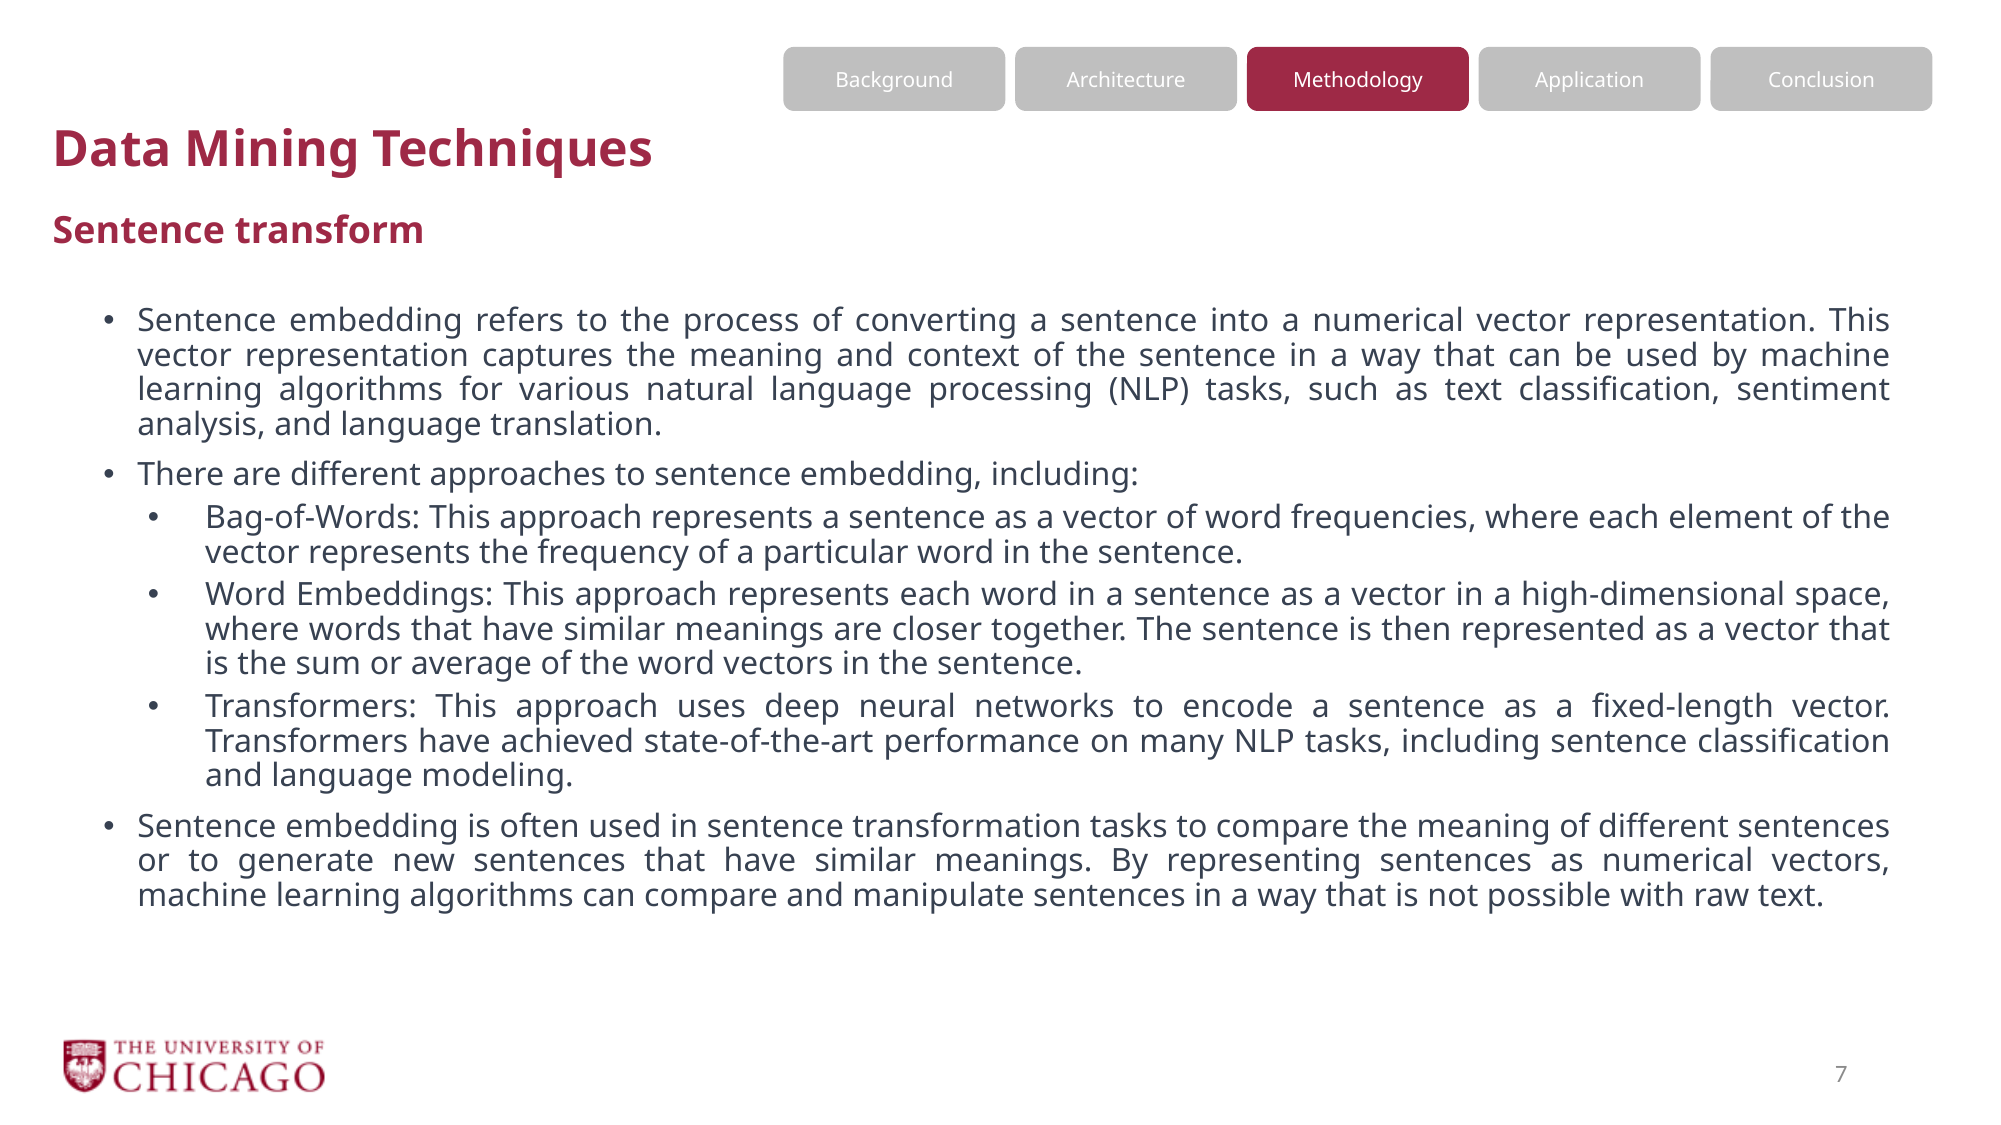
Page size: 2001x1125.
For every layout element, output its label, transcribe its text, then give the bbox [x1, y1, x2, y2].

text_box Sentence transform [0, 150, 1688, 285]
text_box Conclusion [1709, 45, 1934, 112]
text_box Sentence embedding refers to the process of converting a sentence into a numerical vector representation. This vector representation captures the meaning and context of the sentence in a way that can be used by machine learning algorithms for various natural language processing (NLP) tasks, such as text classification, sentiment analysis, and language translation. There are different approaches to sentence embedding, including: Bag-of-Words: This approach represents a sentence as a vector of word frequencies, where each element of the vector represents the frequency of a particular word in the sentence. Word Embeddings: This approach represents each word in a sentence as a vector in a high-dimensional space, where words that have similar meanings are closer together. The sentence is then represented as a vector that is the sum or average of the word vectors in the sentence. Transformers: This approach uses deep neural networks to encode a sentence as a fixed-length vector. Transformers have achieved state-of-the-art performance on many NLP tasks, including sentence classification and language modeling. Sentence embedding is often used in sentence transformation tasks to compare the meaning of different sentences or to generate new sentences that have similar meanings. By representing sentences as numerical vectors, machine learning algorithms can compare and manipulate sentences in a way that is not possible with raw text. [88, 296, 1910, 945]
slide_number 7 [1412, 1042, 1863, 1103]
text_box Methodology [1245, 45, 1470, 112]
text_box Architecture [1014, 45, 1239, 112]
picture [42, 1023, 353, 1122]
text_box Background [782, 45, 1007, 112]
text_box Application [1477, 45, 1702, 112]
title Data Mining Techniques [0, 64, 1688, 150]
